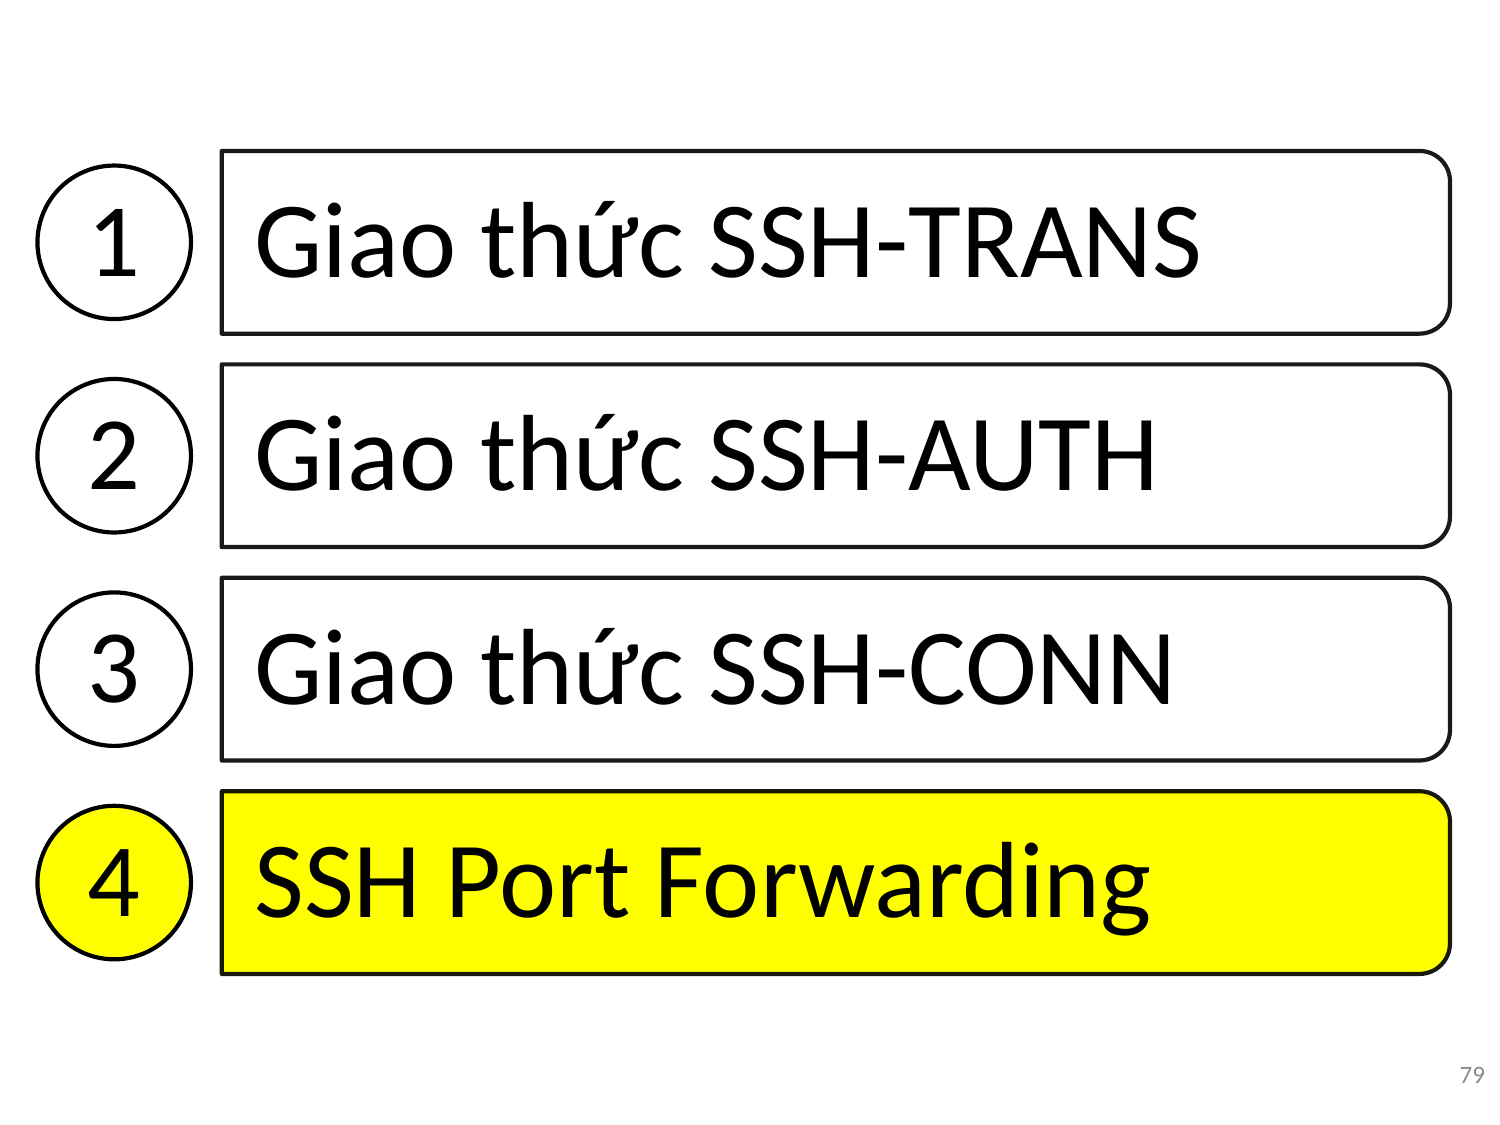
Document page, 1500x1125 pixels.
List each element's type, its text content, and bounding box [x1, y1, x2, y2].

slide_number 79 [1399, 1023, 1500, 1125]
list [37, 124, 1451, 1001]
